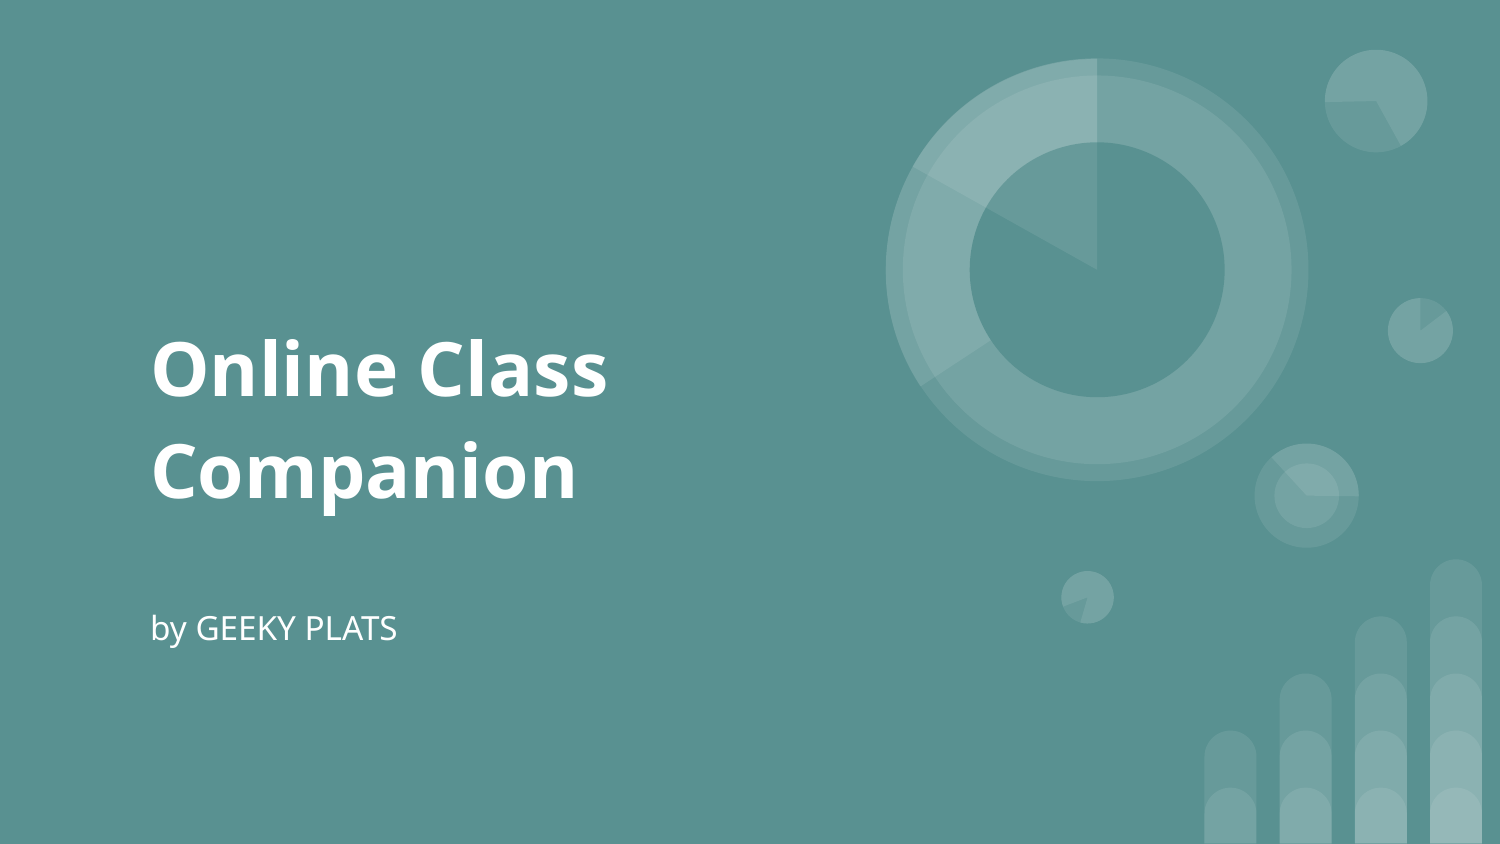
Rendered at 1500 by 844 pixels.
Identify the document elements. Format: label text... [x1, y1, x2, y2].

subtitle by GEEKY PLATS [135, 589, 834, 704]
title Online Class Companion [135, 264, 834, 572]
